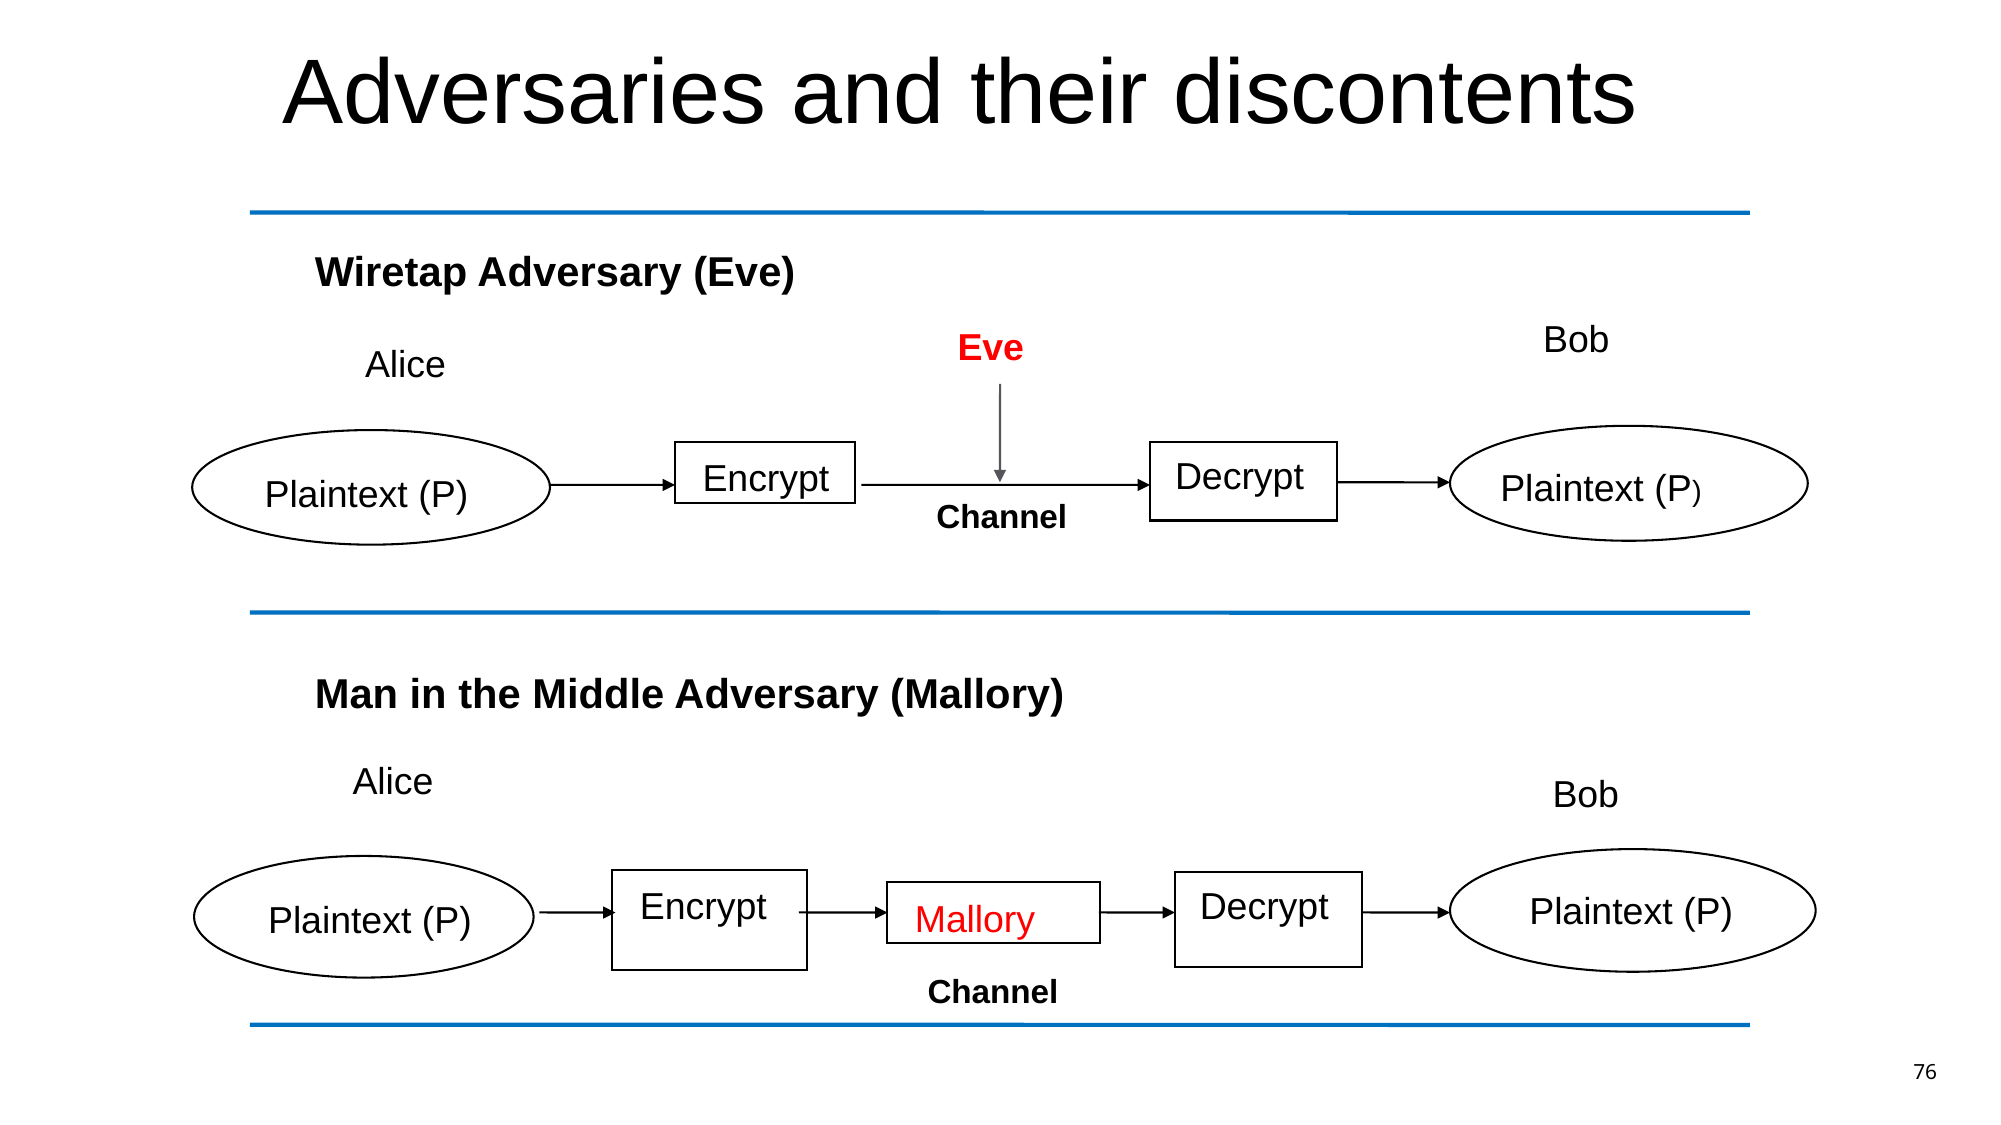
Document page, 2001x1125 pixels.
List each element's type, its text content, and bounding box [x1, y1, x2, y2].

text_box [612, 869, 807, 971]
slide_number 76 [1895, 1042, 1955, 1103]
text_box [993, 384, 1007, 483]
text_box Wiretap Adversary (Eve) [300, 237, 875, 303]
text_box Mallory [900, 887, 1088, 948]
text_box [1099, 906, 1175, 919]
text_box Bob [1528, 307, 1625, 367]
text_box Alice [350, 332, 461, 392]
text_box [1449, 425, 1808, 541]
text_box Decrypt [1185, 874, 1344, 935]
text_box Man in the Middle Adversary (Mallory) [299, 659, 1650, 725]
text_box [1337, 476, 1450, 489]
title Adversaries and their discontents [178, 37, 1744, 163]
text_box Channel [912, 962, 1074, 1018]
text_box [192, 430, 550, 545]
text_box [862, 478, 1150, 492]
text_box Encrypt [625, 874, 782, 935]
text_box Plaintext (P) [1485, 456, 1766, 516]
text_box Plaintext (P) [1514, 879, 1816, 940]
text_box [887, 882, 1100, 943]
text_box [1362, 906, 1450, 919]
text_box Eve [942, 315, 1206, 376]
text_box [1175, 872, 1363, 967]
text_box [540, 906, 616, 919]
text_box Decrypt [1160, 444, 1319, 505]
text_box Encrypt [687, 447, 845, 507]
text_box Bob [1537, 762, 1634, 823]
text_box Alice [337, 749, 449, 810]
text_box Plaintext (P) [253, 889, 509, 949]
text_box [194, 855, 534, 978]
text_box [549, 478, 676, 492]
text_box Plaintext (P) [249, 463, 488, 523]
text_box Channel [921, 487, 1083, 543]
text_box [674, 442, 856, 503]
text_box [1449, 849, 1793, 972]
text_box [799, 906, 888, 919]
text_box [1149, 442, 1338, 521]
